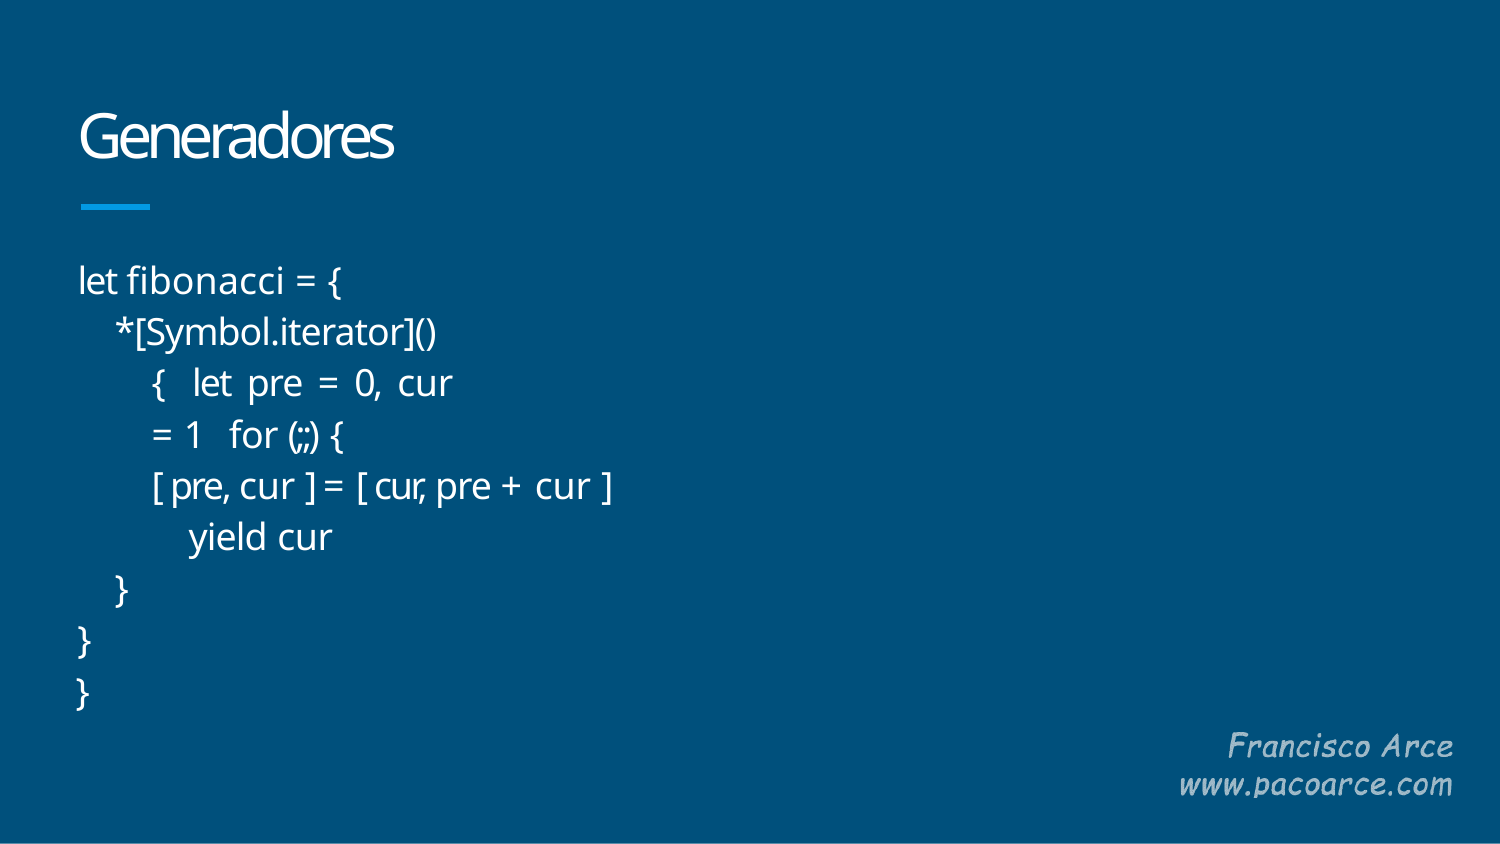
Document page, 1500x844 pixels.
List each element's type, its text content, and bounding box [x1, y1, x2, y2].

text_box let ﬁbonacci = { *[Symbol.iterator]() { let pre = 0, cur = 1 for (;;) { [ pre, cur ] = [ cur, pre + cur ] yield cur } } } [75, 248, 643, 713]
text_box [1173, 732, 1455, 798]
title Generadores [75, 94, 453, 237]
